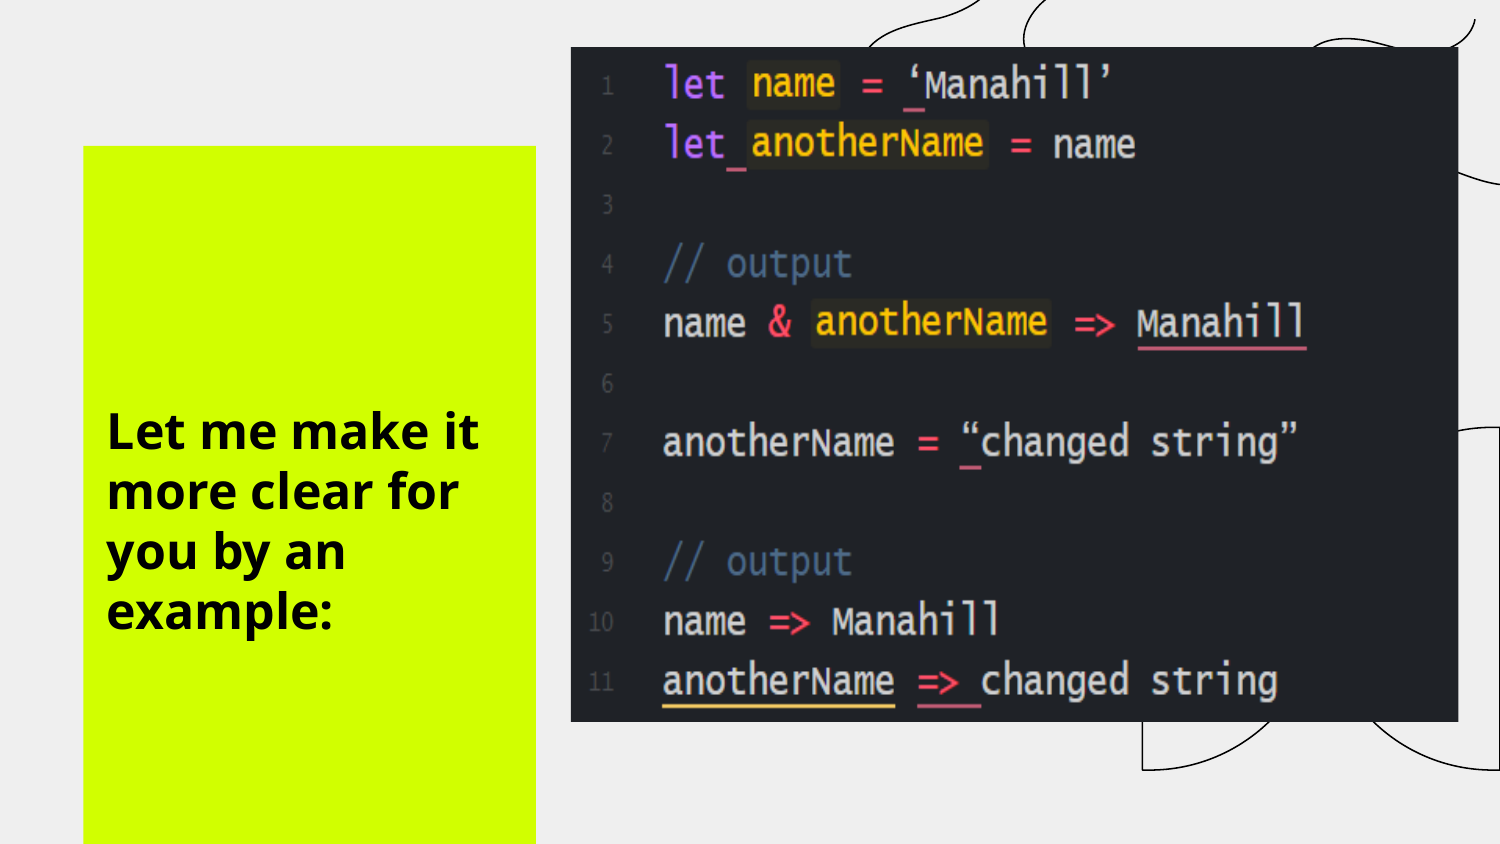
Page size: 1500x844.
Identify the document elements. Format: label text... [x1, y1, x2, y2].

picture [570, 47, 1459, 722]
text_box [534, 668, 921, 844]
list Let me make it more clear for you by an example: [91, 384, 537, 501]
